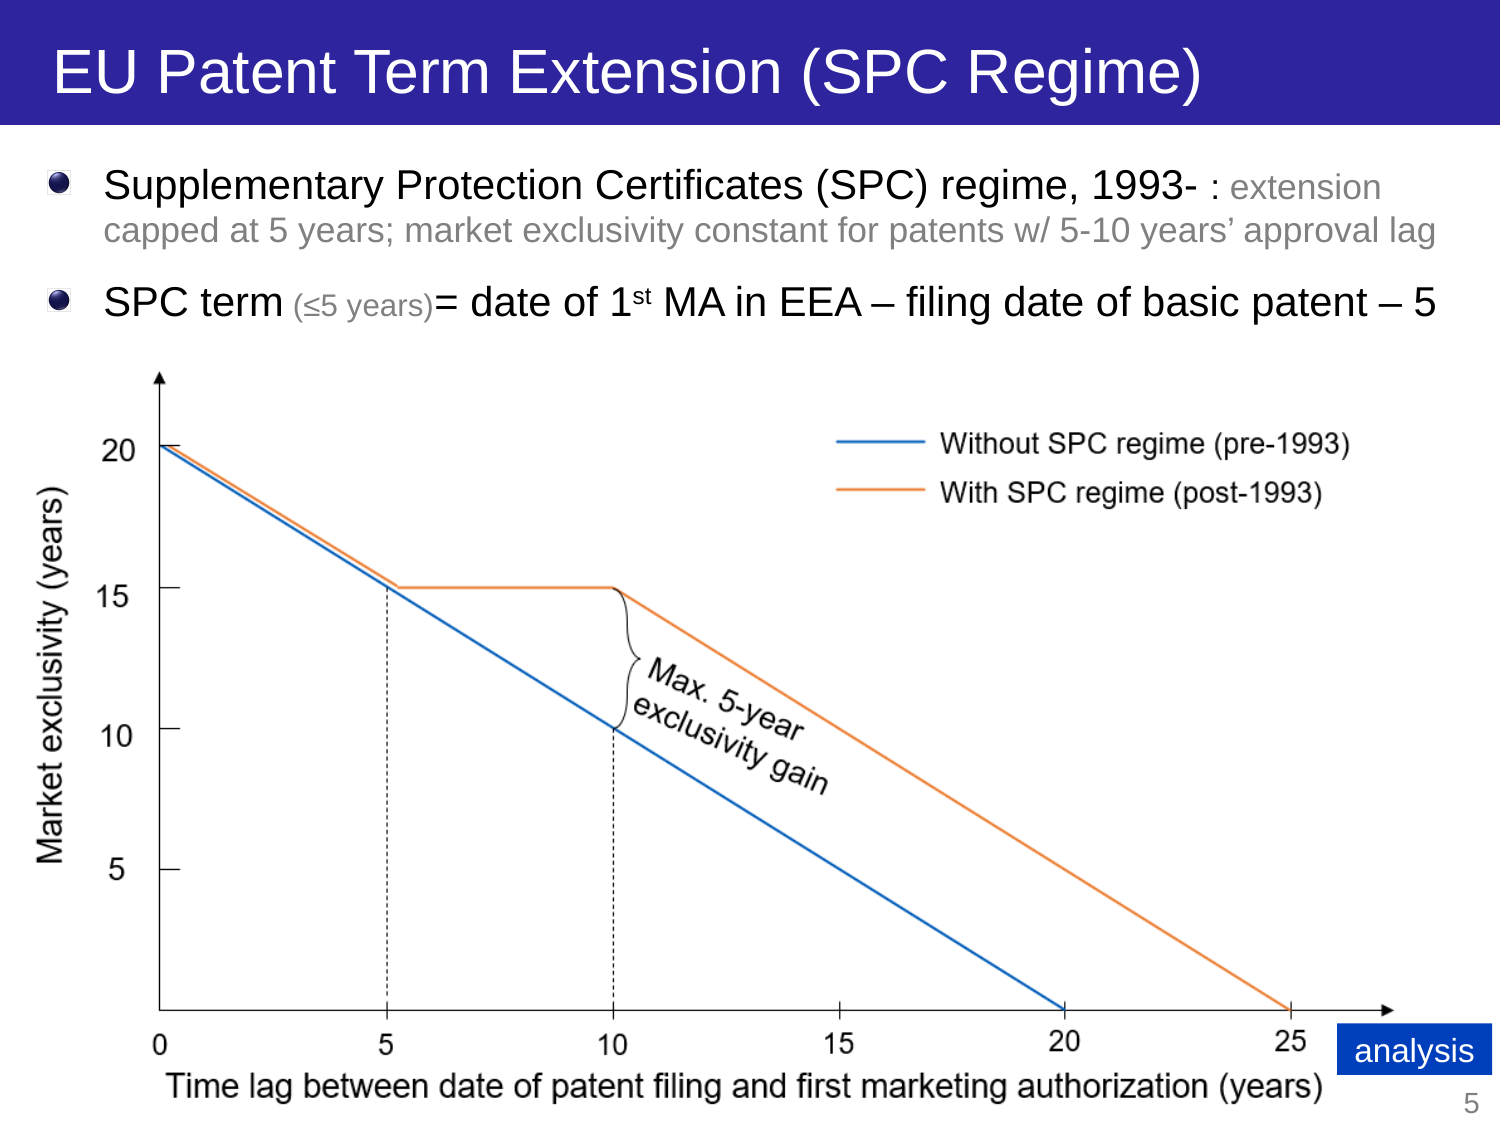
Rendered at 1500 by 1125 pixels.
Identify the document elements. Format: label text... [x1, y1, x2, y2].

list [31, 362, 1401, 1114]
picture [47, 288, 71, 312]
title EU Patent Term Extension (SPC Regime) [37, 24, 1475, 113]
text_box analysis [1405, 1021, 1494, 1077]
picture [47, 170, 71, 195]
text_box Supplementary Protection Certificates (SPC) regime, 1993- : extension capped at 5 years; market exclusivity constant for patents w/ 5-10 years’ approval lag SPC term (≤5 years)= date of 1st MA in EEA – filing date of basic patent – 5 [32, 149, 1470, 375]
